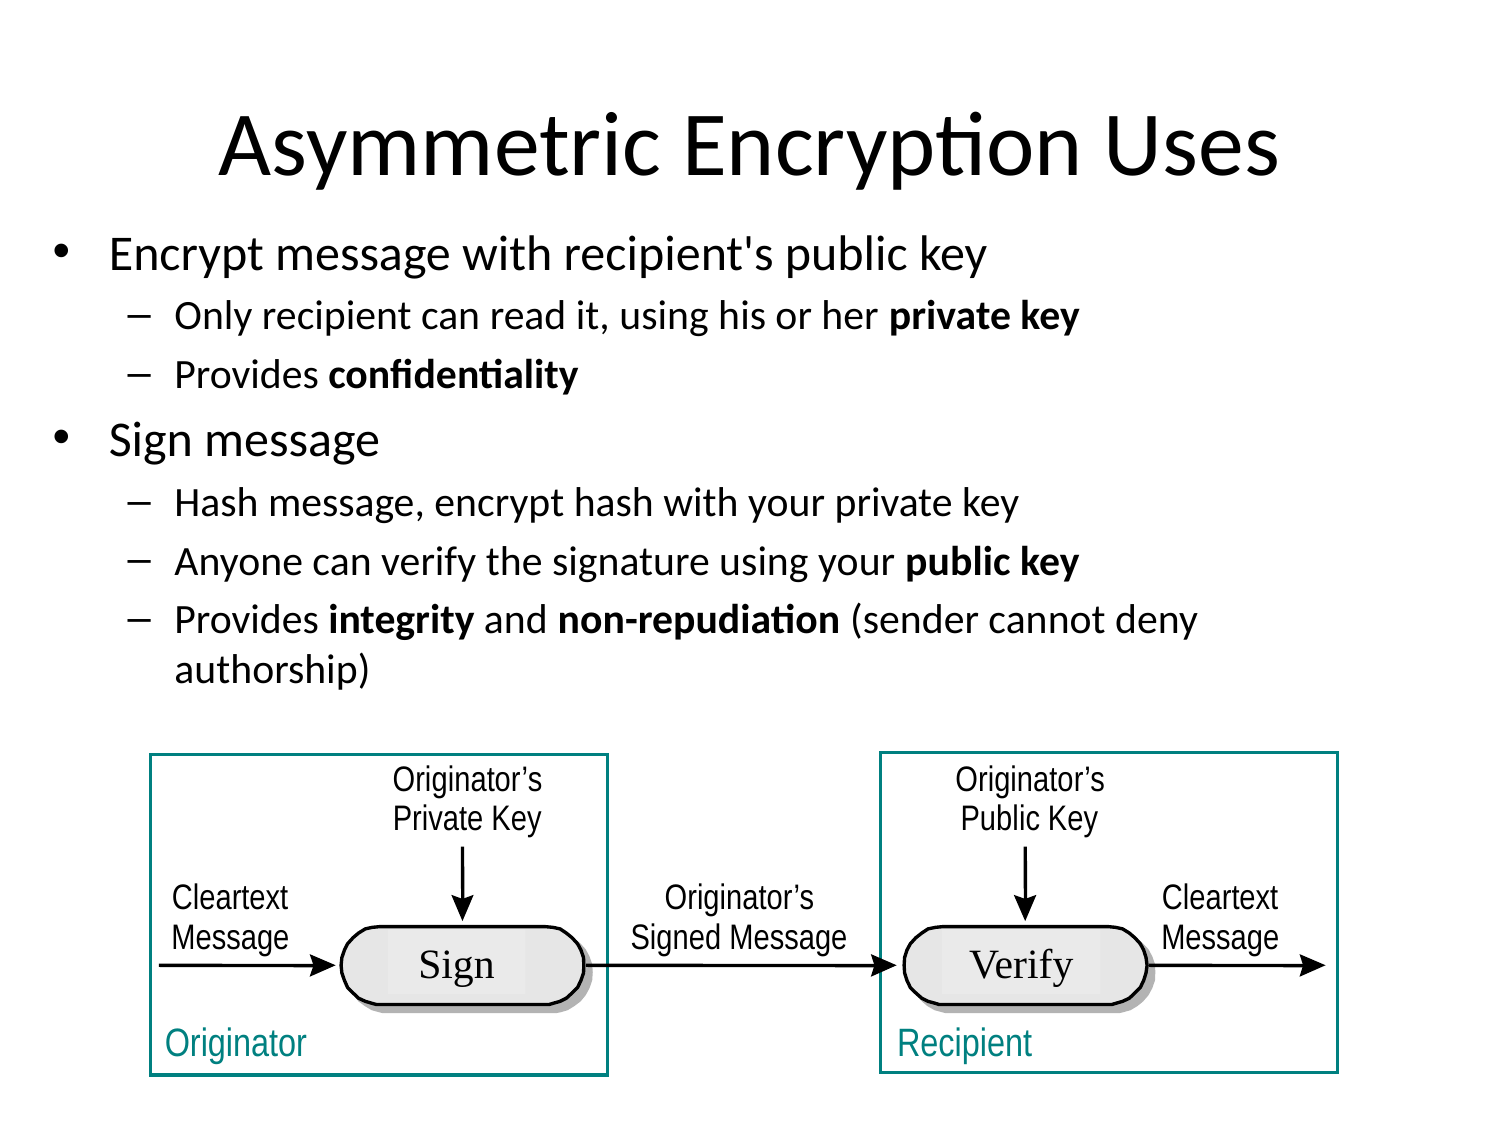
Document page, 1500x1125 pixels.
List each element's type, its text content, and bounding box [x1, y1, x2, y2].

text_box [150, 752, 1338, 1076]
title Asymmetric Encryption Uses [75, 45, 1425, 233]
list Encrypt message with recipient's public key Only recipient can read it, using his or her private key Provides confidentiality Sign message Hash message, encrypt hash with your private key Anyone can verify the signature using your public key Provides integrity and non-repudiation (sender cannot deny authorship) [37, 212, 1363, 700]
